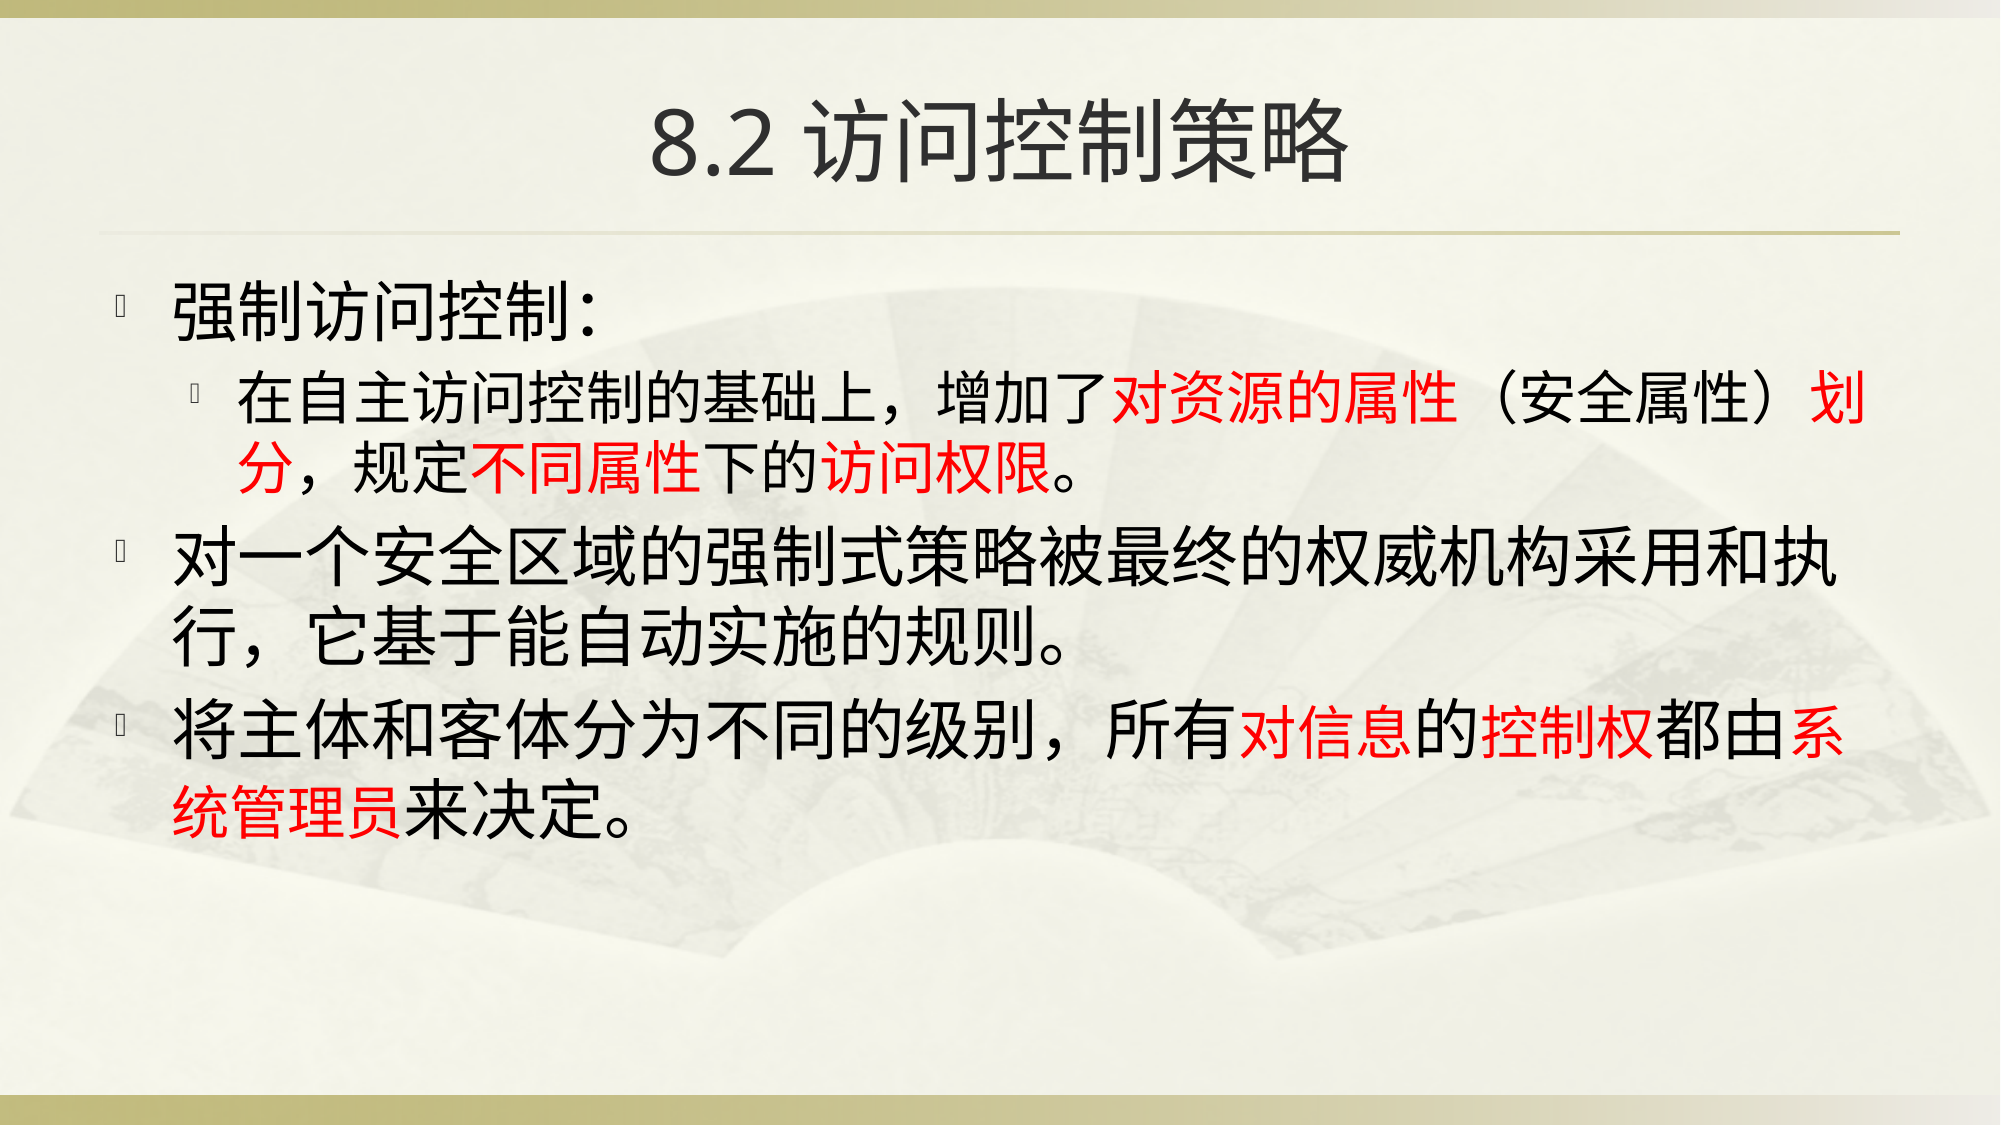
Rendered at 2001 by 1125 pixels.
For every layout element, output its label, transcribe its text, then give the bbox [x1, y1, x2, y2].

title 8.2访问控制策略 [99, 45, 1900, 233]
list 强制访问控制： 在自主访问控制的基础上，增加了对资源的属性（安全属性）划分，规定不同属性下的访问权限。 对一个安全区域的强制式策略被最终的权威机构采用和执行，它基于能自动实施的规则。 将主体和客体分为不同的级别，所有对信息的控制权都由系统管理员来决定。 [99, 262, 1900, 1032]
